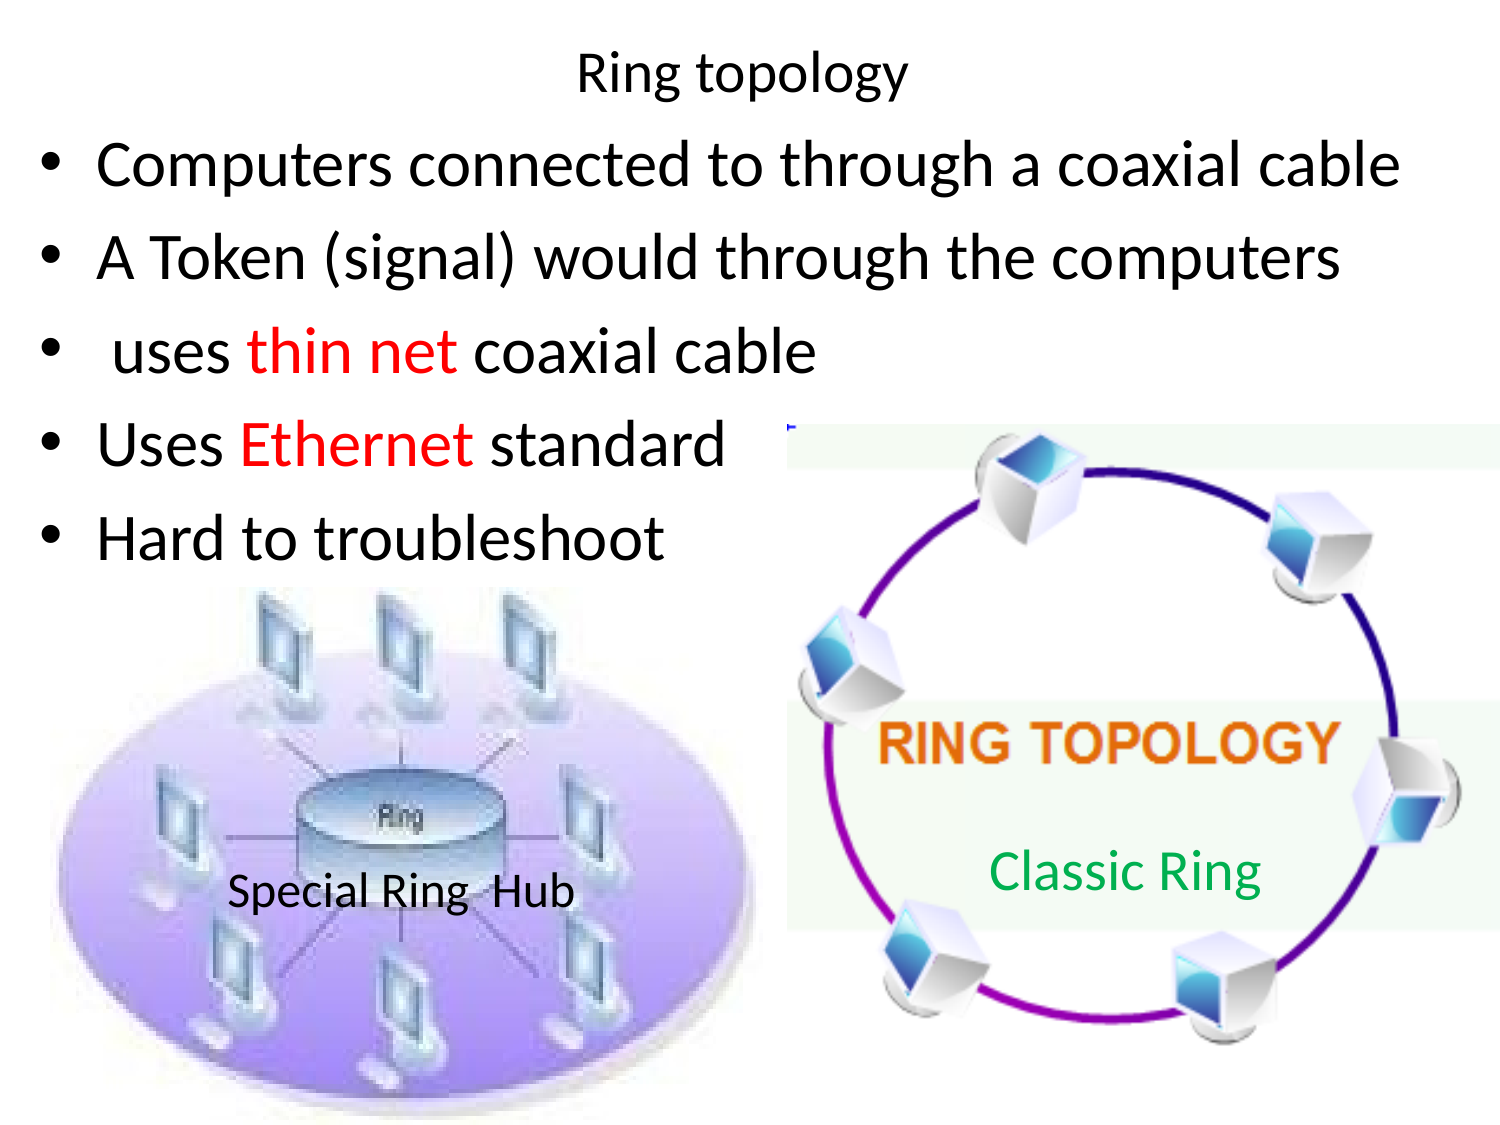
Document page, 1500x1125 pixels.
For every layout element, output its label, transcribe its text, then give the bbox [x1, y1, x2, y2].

picture [787, 424, 1500, 1063]
title Ring topology [74, 24, 1426, 112]
list Computers connected to through a coaxial cable A Token (signal) would through the computers uses thin net coaxial cable Uses Ethernet standard Hard to troubleshoot [24, 112, 1500, 1101]
picture [49, 587, 763, 1125]
